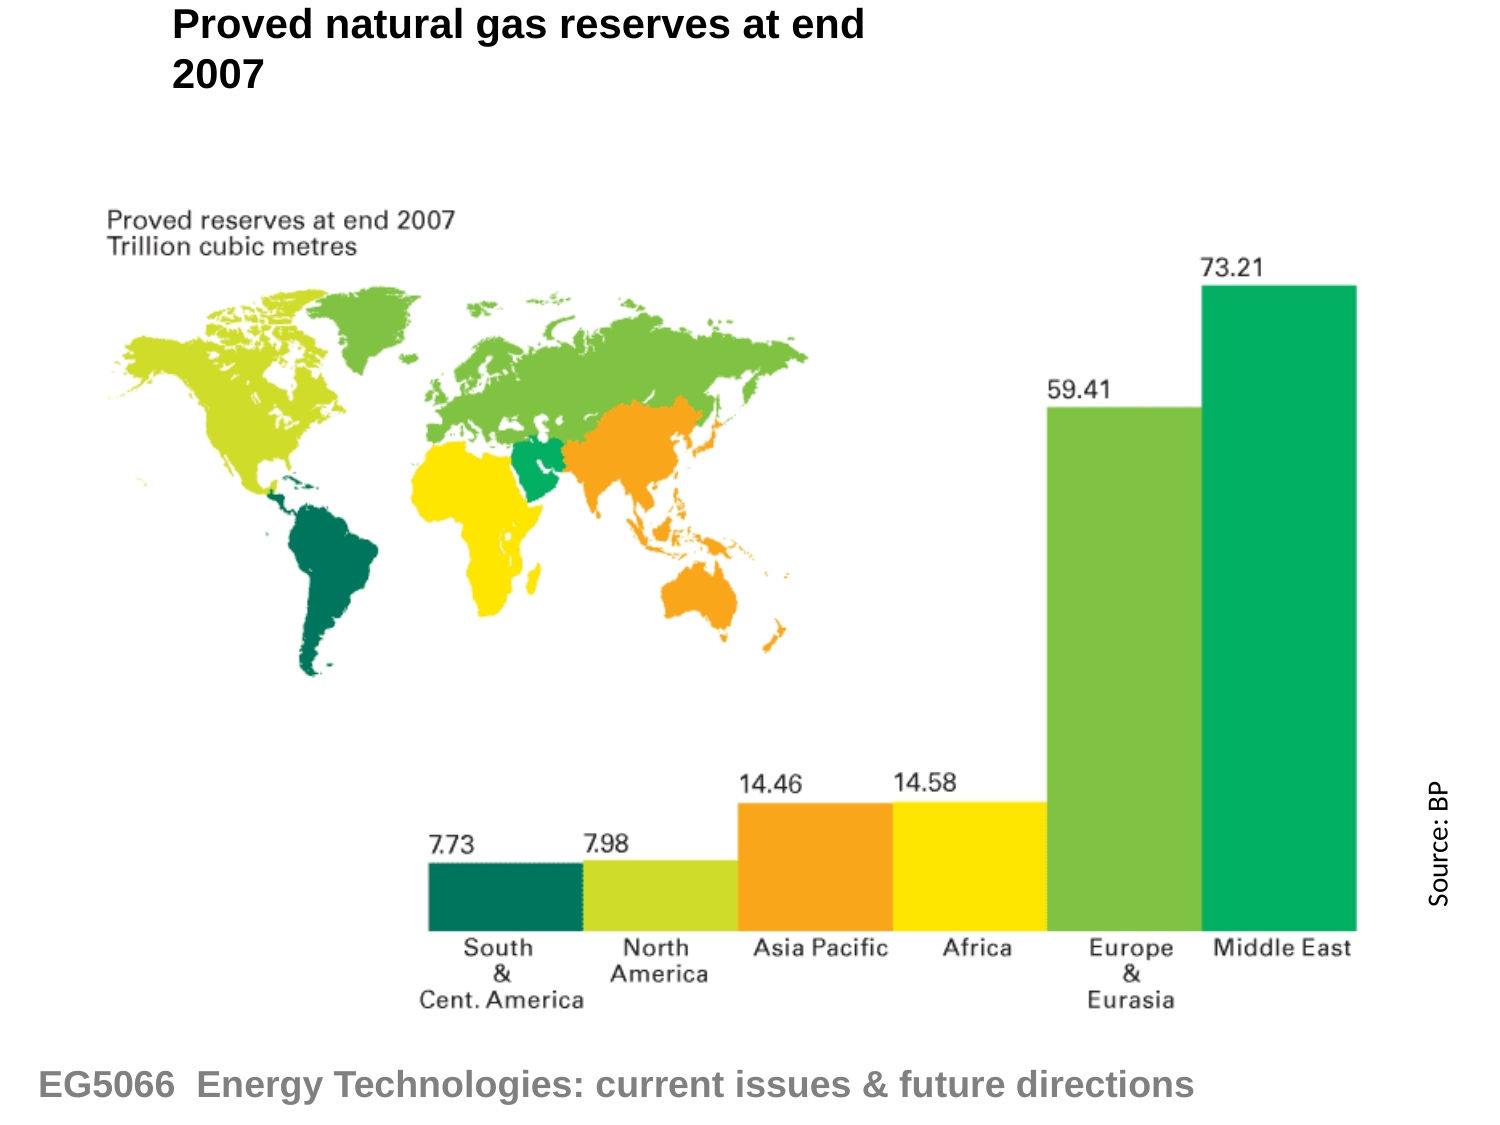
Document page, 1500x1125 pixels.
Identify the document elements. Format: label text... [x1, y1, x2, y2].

picture [91, 185, 1376, 1024]
text_box Source: BP [1410, 773, 1477, 923]
title Proved natural gas reserves at end 2007 [157, 0, 985, 94]
text_box EG5066 Energy Technologies: current issues & future directions [23, 1052, 1313, 1113]
